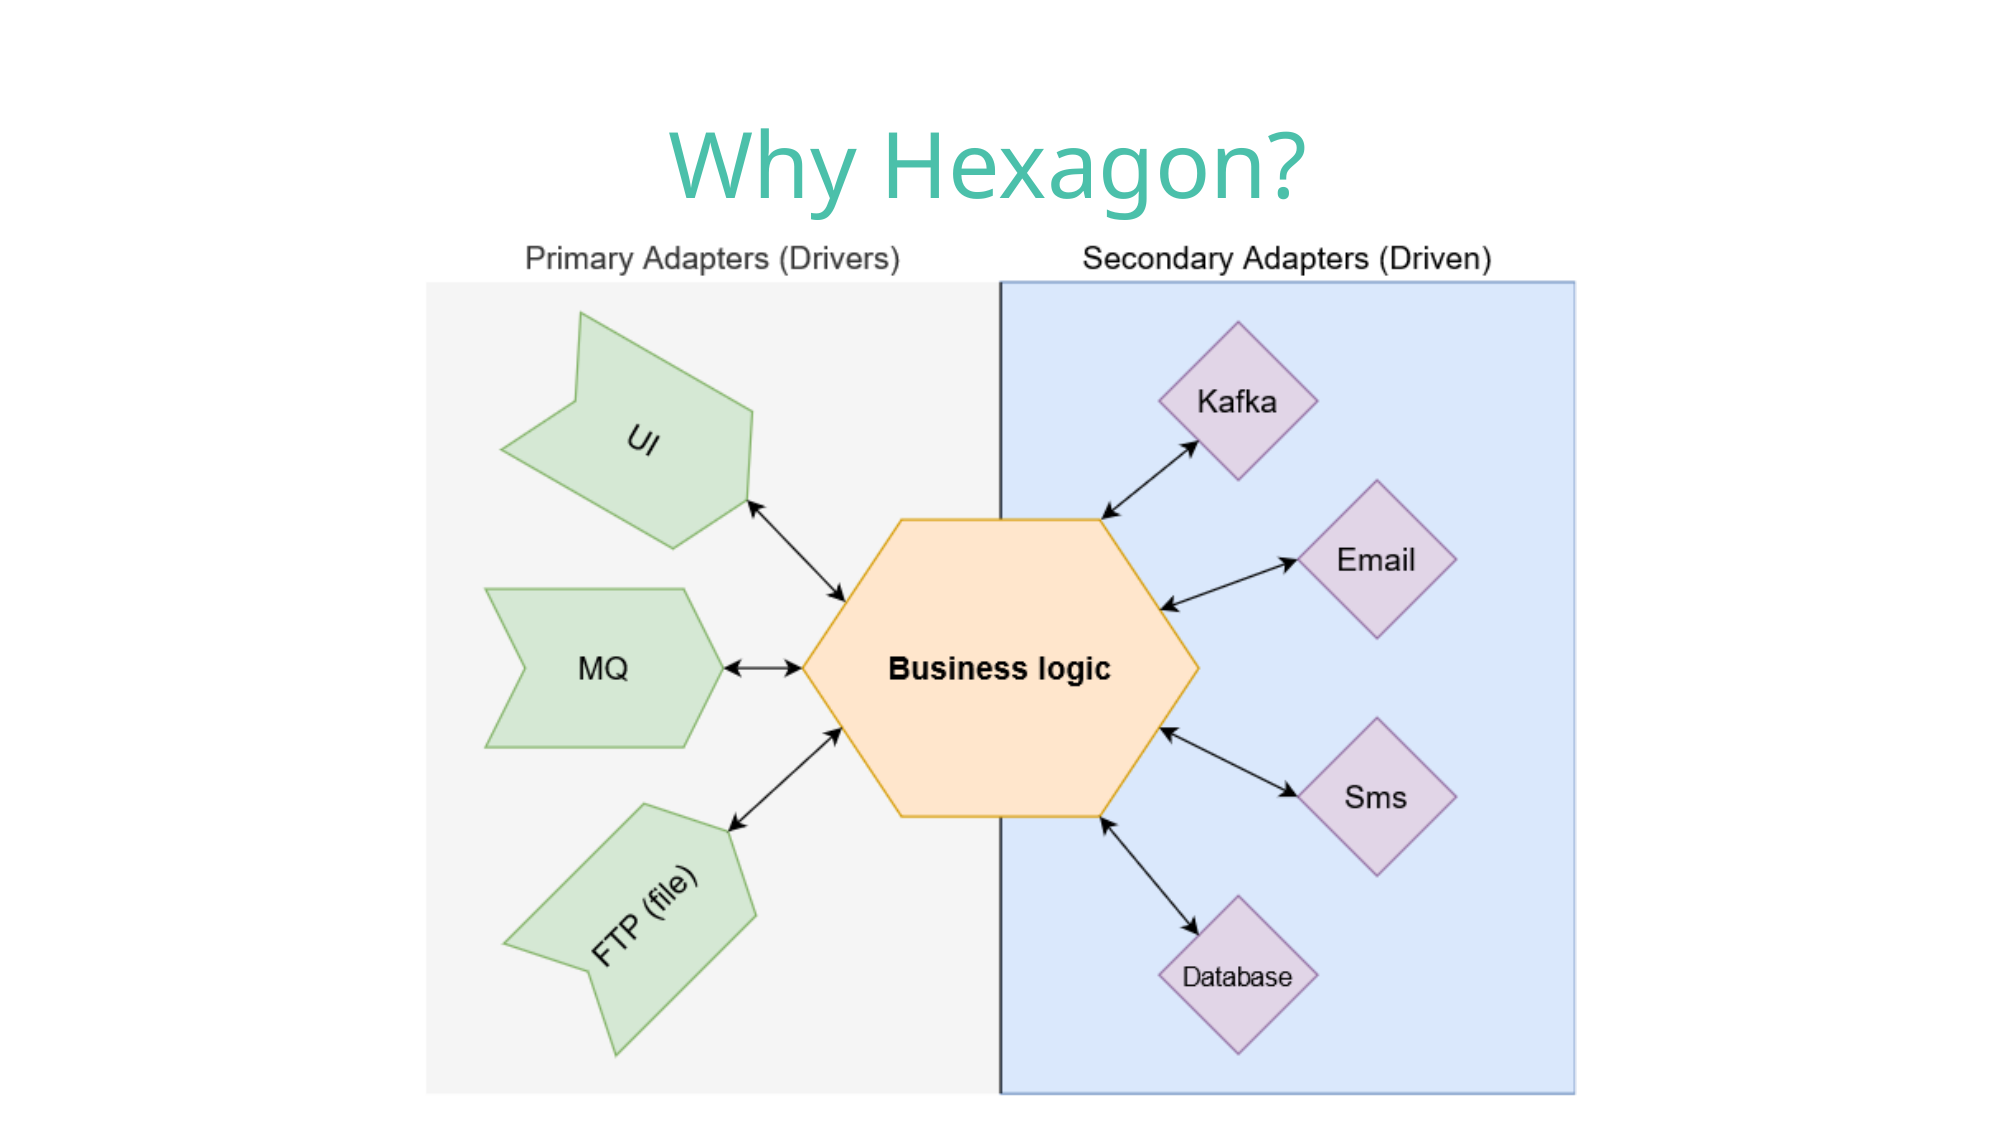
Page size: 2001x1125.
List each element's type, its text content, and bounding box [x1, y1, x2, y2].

picture [424, 238, 1577, 1097]
title Why Hexagon? [137, 59, 1863, 278]
